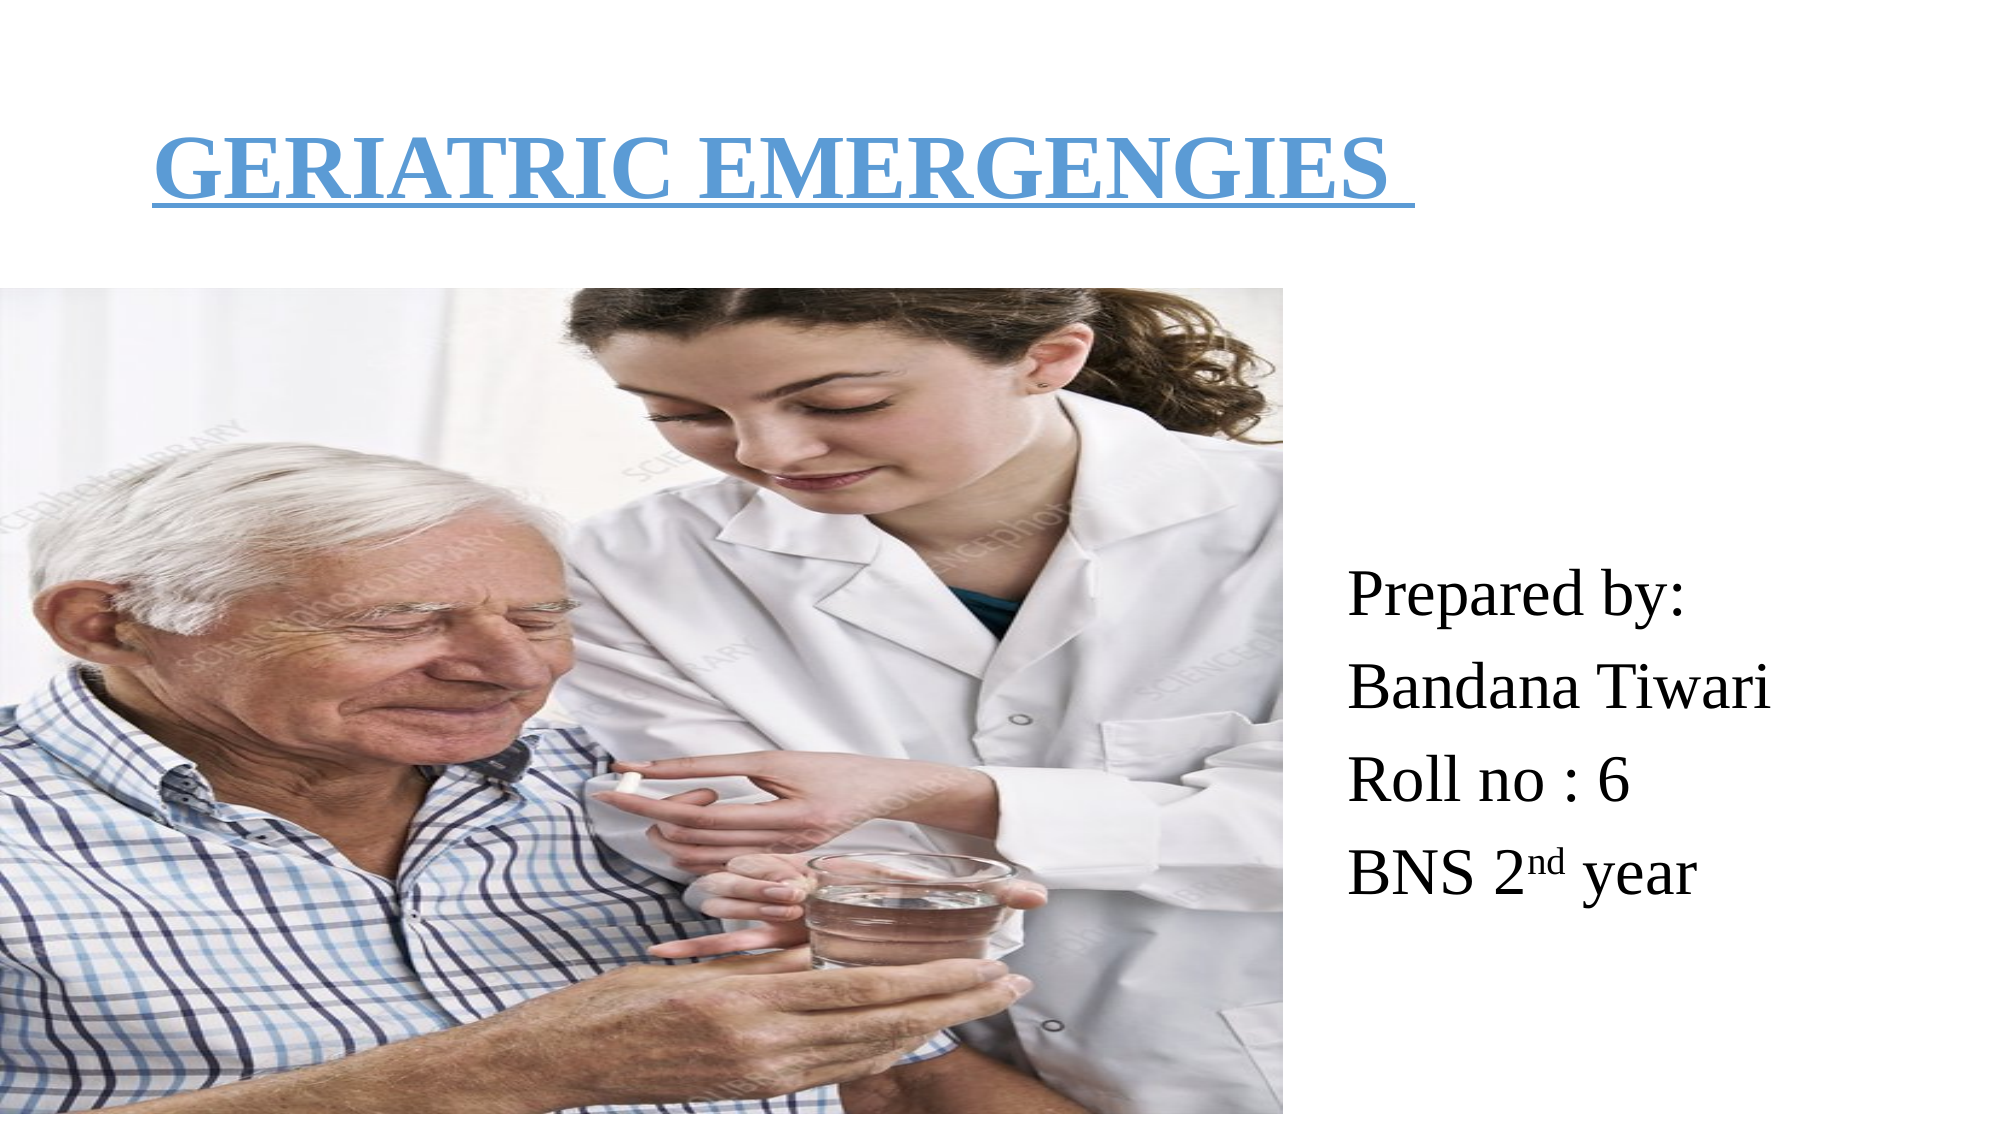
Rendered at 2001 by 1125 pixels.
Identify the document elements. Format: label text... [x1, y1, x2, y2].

picture [0, 288, 1283, 1114]
title GERIATRIC EMERGENGIES [137, 59, 1863, 278]
list Prepared by: Bandana Tiwari Roll no : 6 BNS 2nd year [1283, 550, 1863, 1014]
